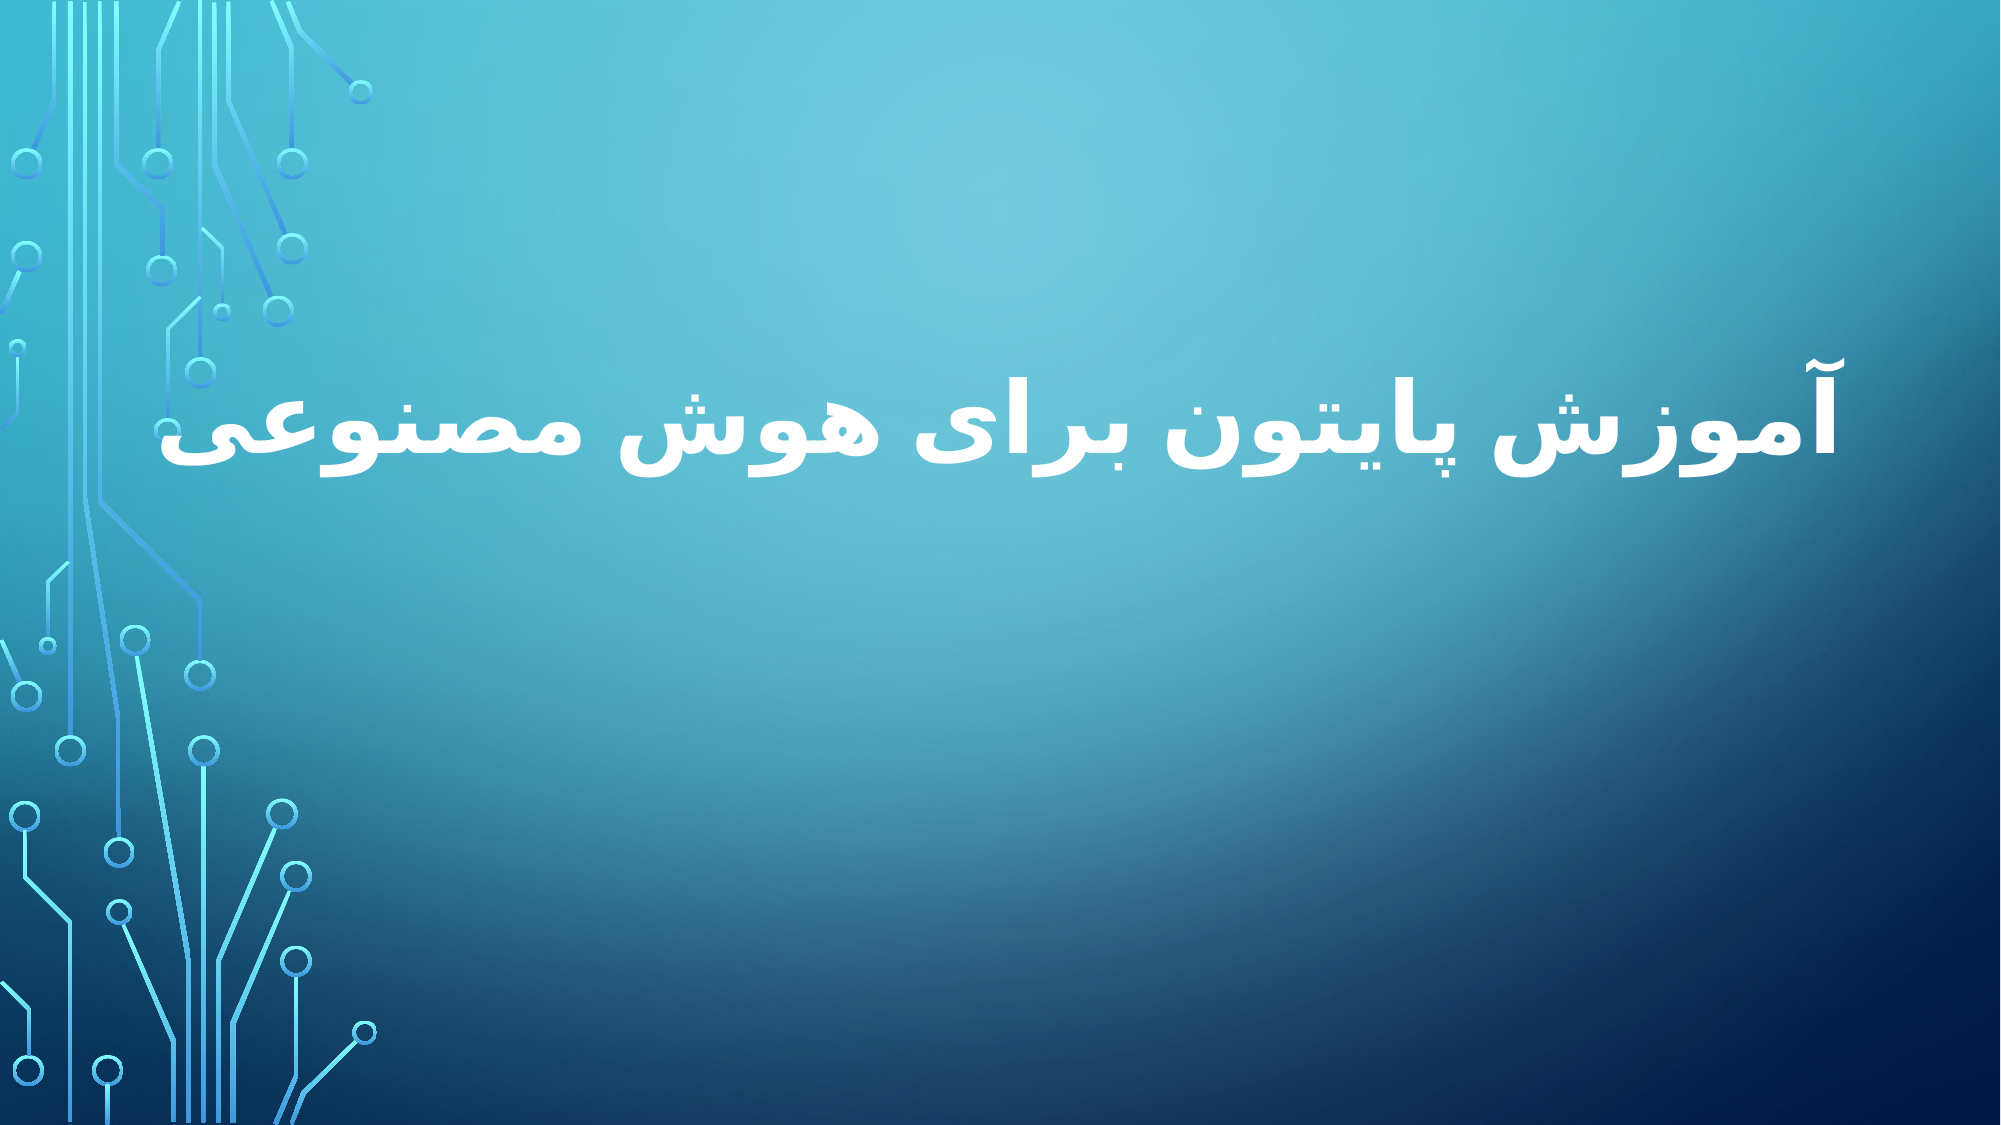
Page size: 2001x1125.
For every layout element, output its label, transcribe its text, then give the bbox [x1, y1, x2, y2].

title آموزش پایتون برای هوش مصنوعی [0, 365, 2000, 483]
